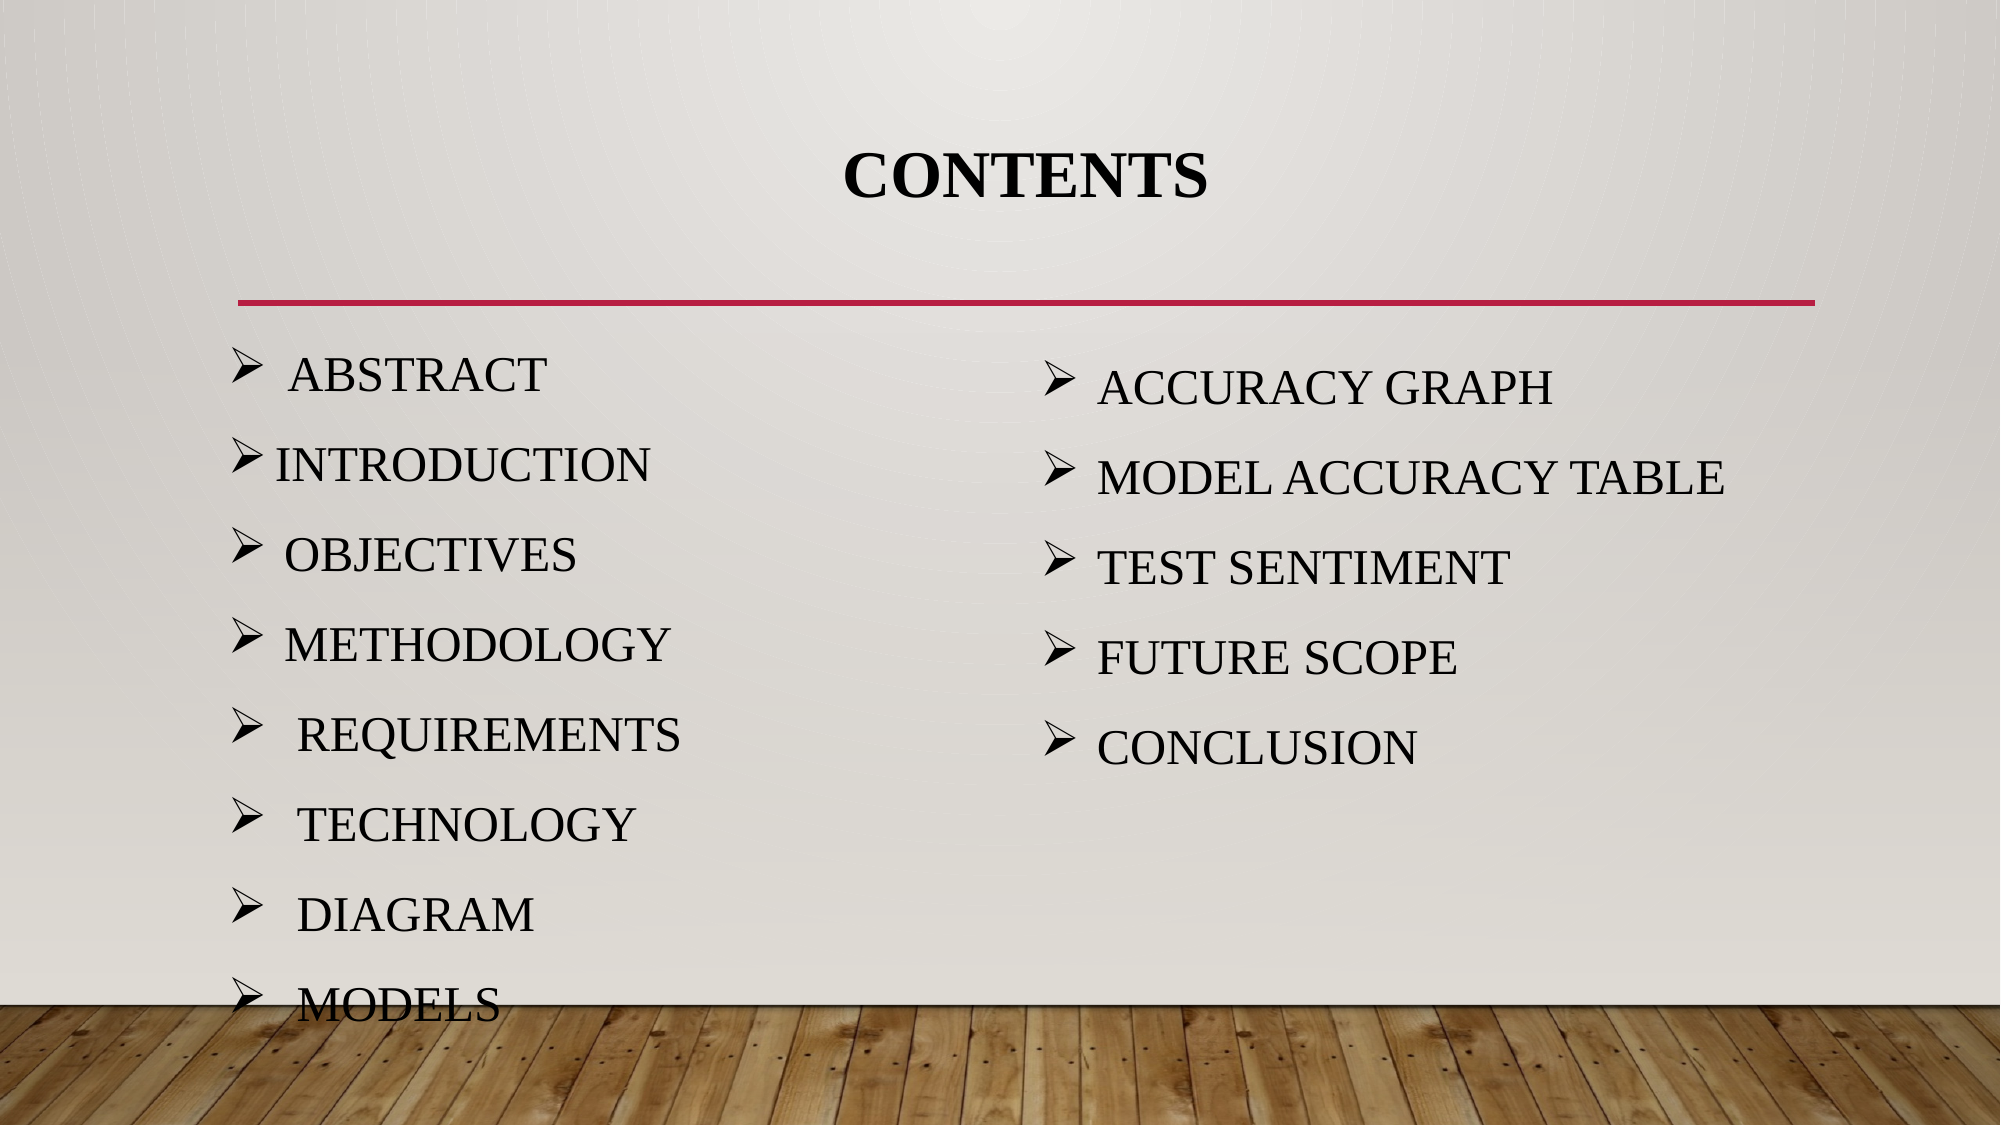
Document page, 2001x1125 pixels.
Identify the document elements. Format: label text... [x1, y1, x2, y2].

title contents [238, 131, 1814, 304]
picture [0, 1005, 2000, 1125]
text_box ABSTRACT INTRODUCTION OBJECTIVES METHODOLOGY REQUIREMENTS TECHNOLOGY DIAGRAM MODELS [213, 304, 2000, 1084]
text_box ACCURACY GRAPH MODEL ACCURACY TABLE TEST SENTIMENT FUTURE SCOPE CONCLUSION [1025, 317, 1861, 782]
